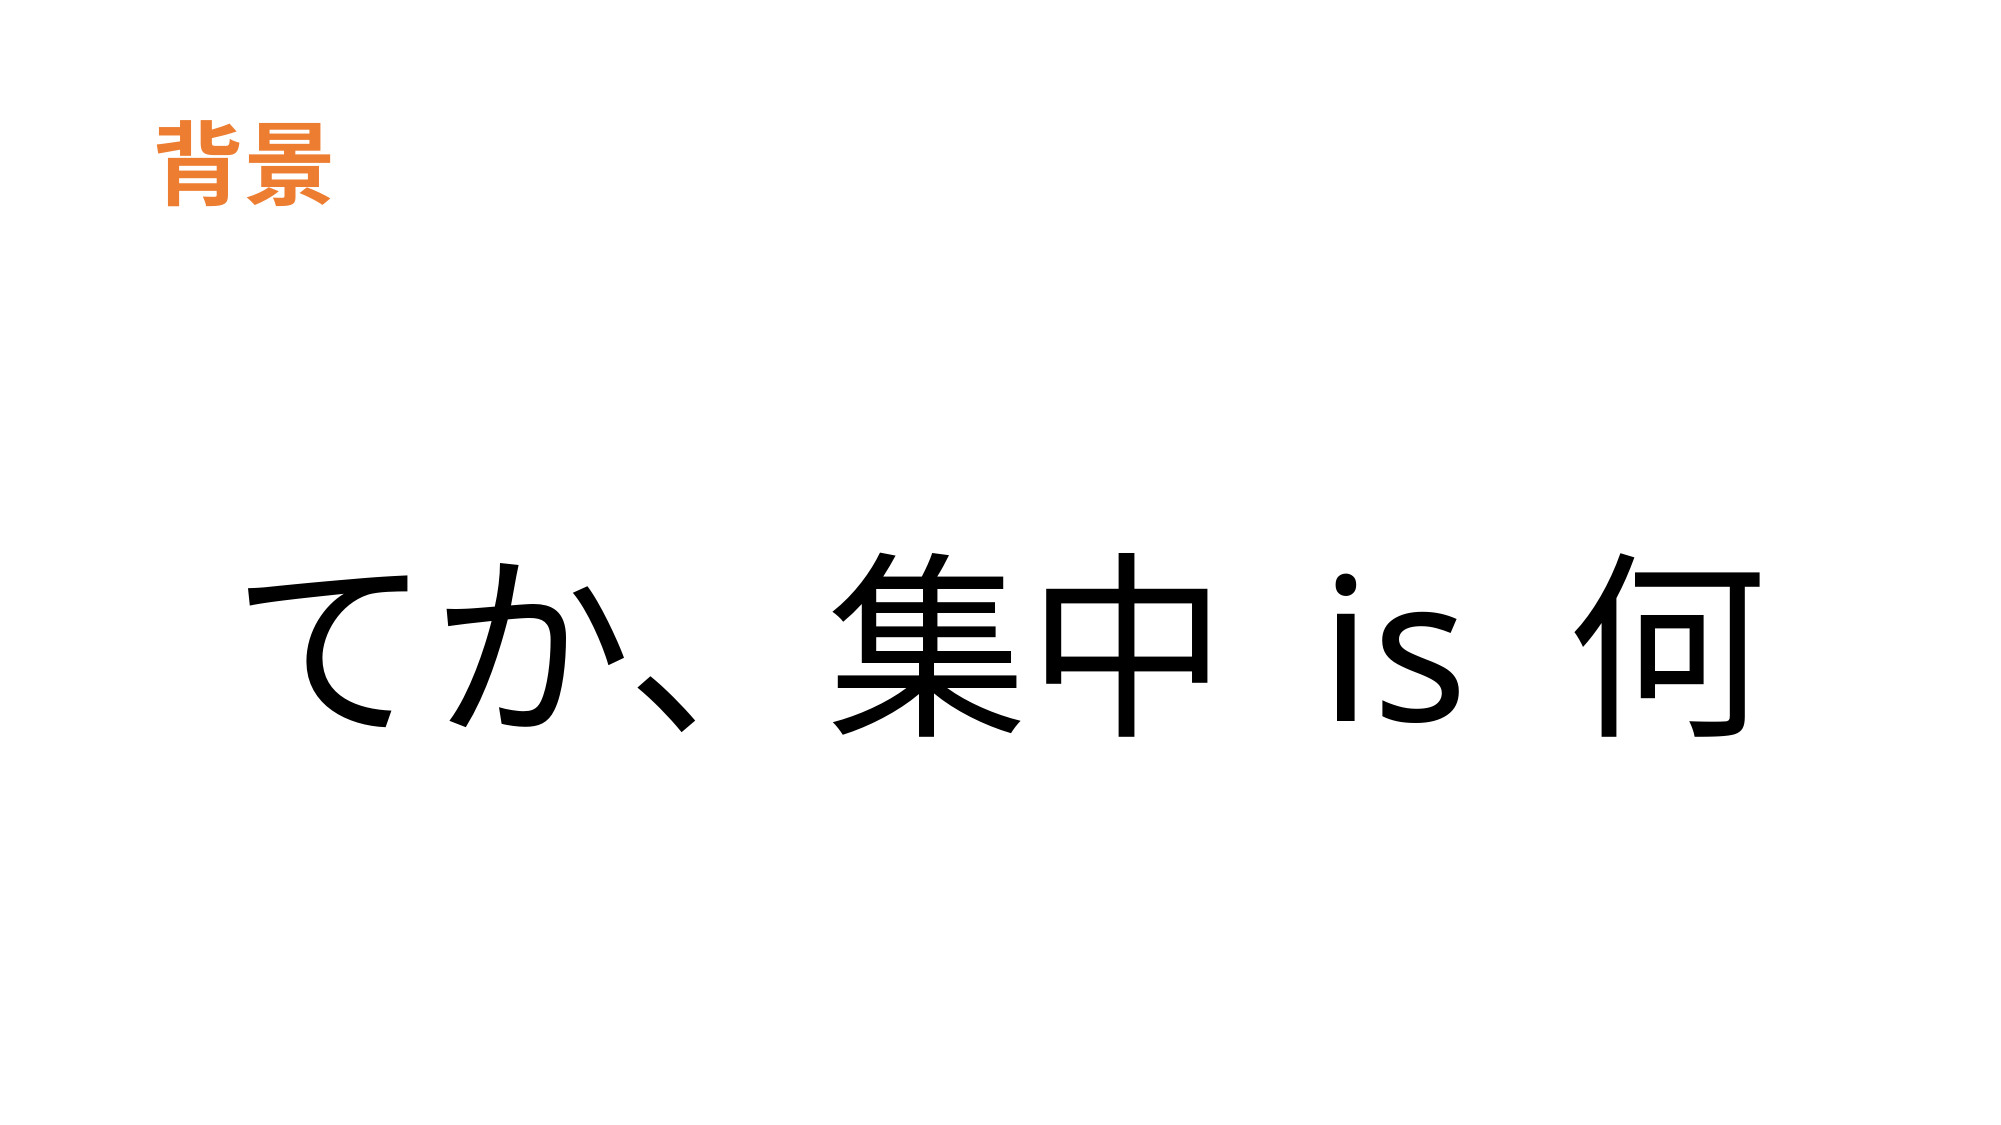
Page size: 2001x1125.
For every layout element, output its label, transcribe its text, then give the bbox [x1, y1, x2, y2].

title 背景 [137, 59, 1863, 278]
list てか、集中 is 何 [137, 299, 1863, 1014]
